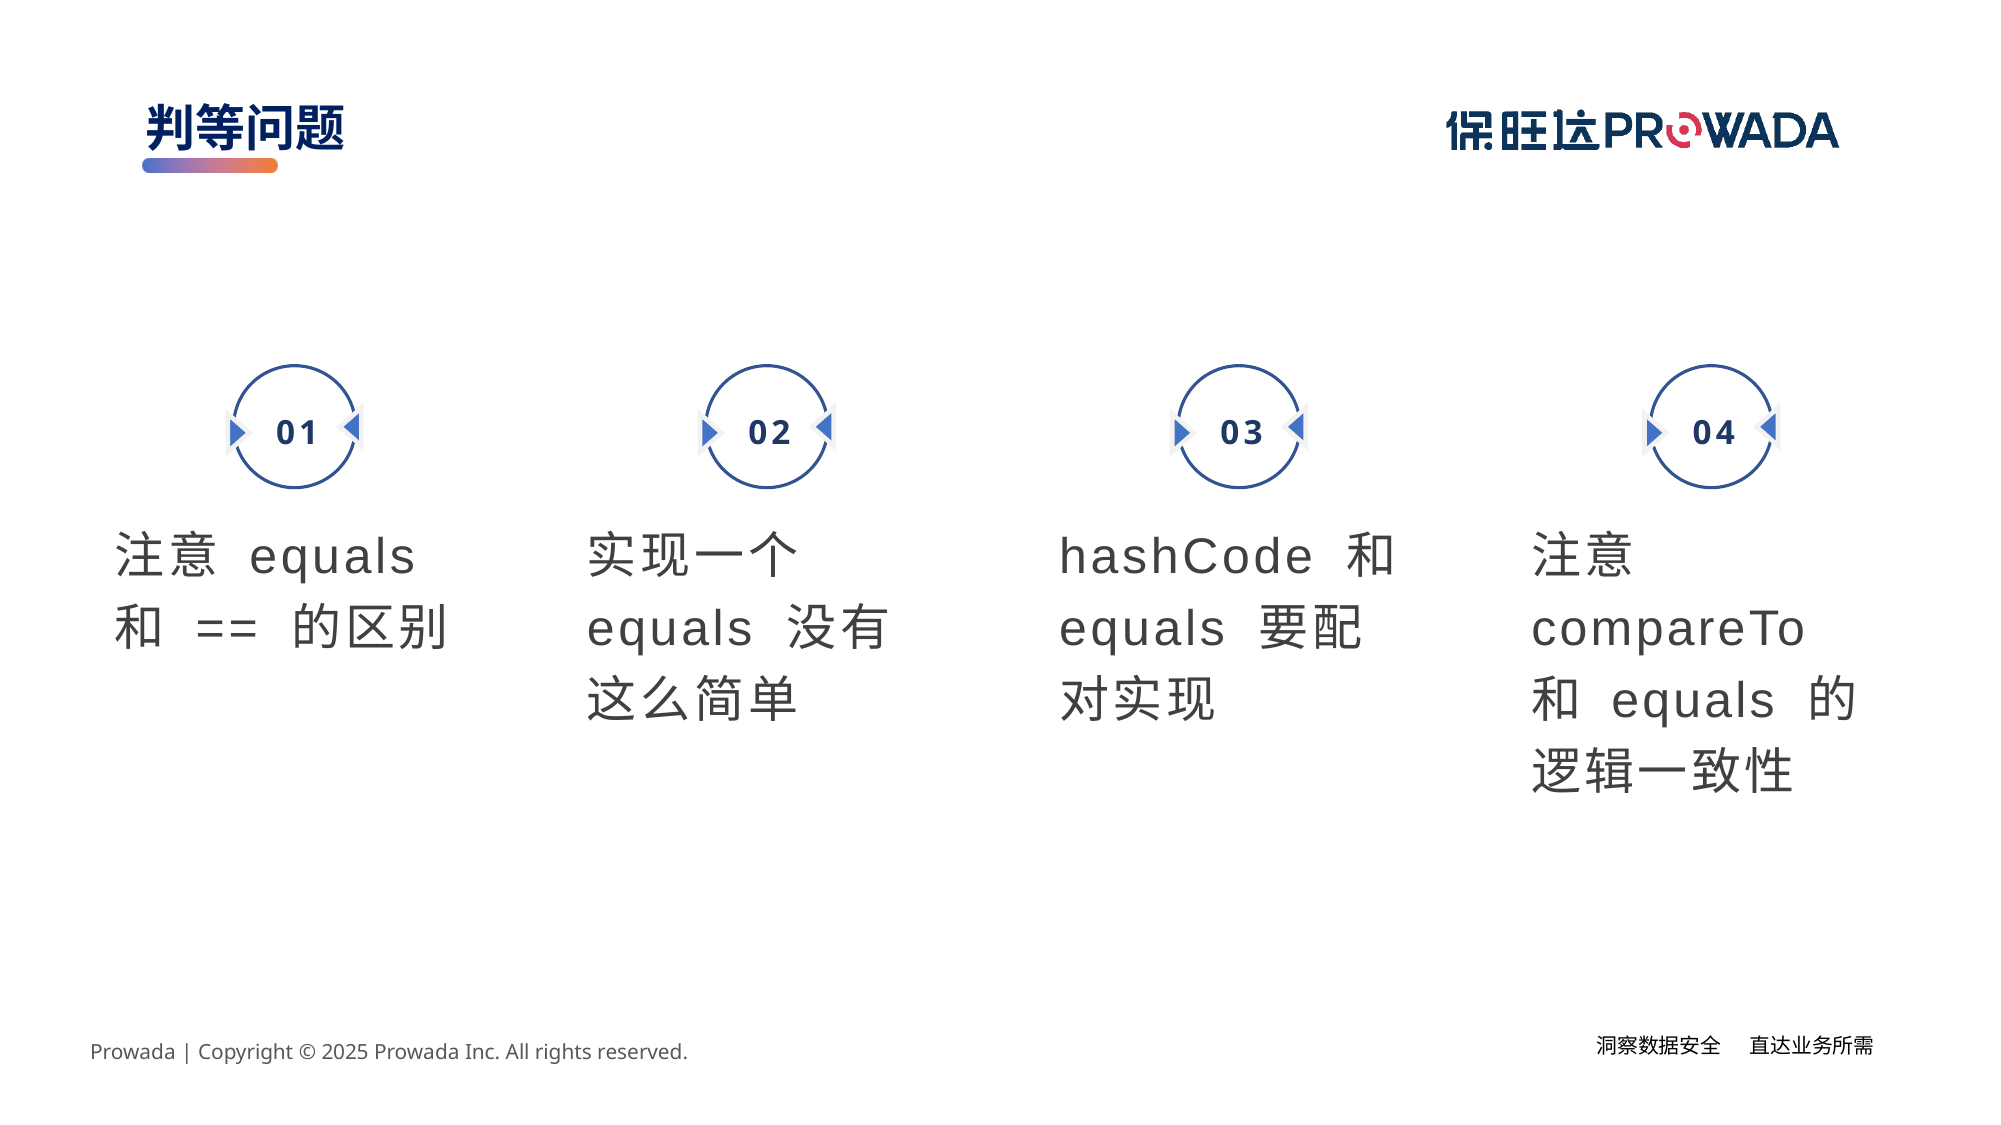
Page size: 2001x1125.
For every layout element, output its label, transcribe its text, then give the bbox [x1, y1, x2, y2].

text_box 判等问题 [130, 89, 768, 165]
picture [1418, 83, 1863, 173]
text_box [1171, 411, 1183, 455]
text_box [1660, 463, 1762, 489]
text_box [1188, 463, 1290, 489]
text_box [244, 463, 345, 489]
text_box [235, 445, 239, 455]
text_box [725, 364, 808, 380]
text_box 02 [711, 380, 828, 463]
text_box [226, 411, 239, 455]
text_box [1300, 405, 1307, 449]
text_box 注意 compareTo 和 equals 的逻辑一致性 [1516, 504, 1900, 810]
text_box [716, 463, 818, 489]
text_box 01 [239, 380, 356, 463]
text_box [1198, 364, 1280, 380]
text_box [1643, 411, 1655, 455]
text_box [356, 405, 363, 449]
text_box [1650, 400, 1655, 420]
text_box 04 [1655, 380, 1772, 463]
picture [142, 165, 278, 173]
text_box [233, 399, 239, 421]
text_box 注意 equals 和 == 的区别 [99, 504, 484, 810]
text_box [705, 399, 711, 421]
text_box [1670, 364, 1753, 380]
text_box [1772, 405, 1780, 449]
text_box 实现一个 equals 没有这么简单 [572, 504, 956, 810]
text_box 03 [1183, 380, 1300, 463]
text_box hashCode 和 equals 要配对实现 [1044, 504, 1428, 810]
text_box [699, 411, 711, 455]
text_box [828, 405, 835, 449]
text_box [1177, 400, 1183, 421]
text_box [253, 364, 336, 380]
